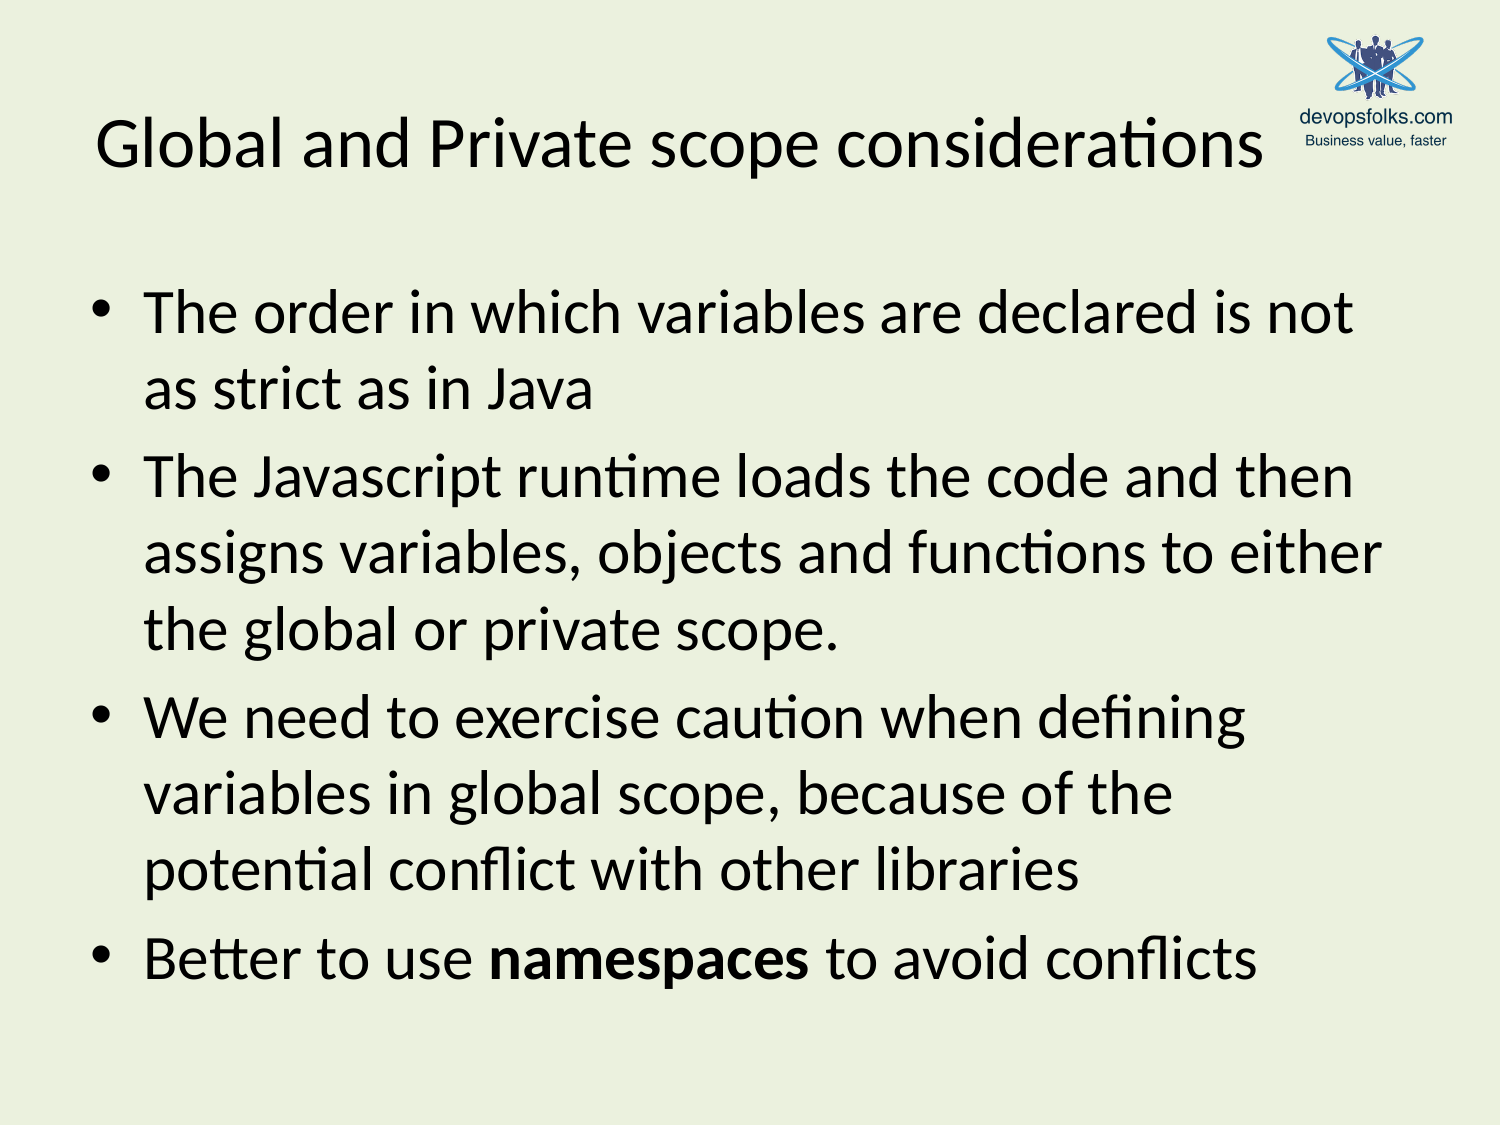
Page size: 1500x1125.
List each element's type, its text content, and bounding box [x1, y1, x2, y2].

picture [1276, 30, 1474, 151]
title Global and Private scope considerations [75, 45, 1286, 233]
list The order in which variables are declared is not as strict as in Java The Javascript runtime loads the code and then assigns variables, objects and functions to either the global or private scope. We need to exercise caution when defining variables in global scope, because of the potential conflict with other libraries Better to use namespaces to avoid conflicts [75, 262, 1425, 1005]
